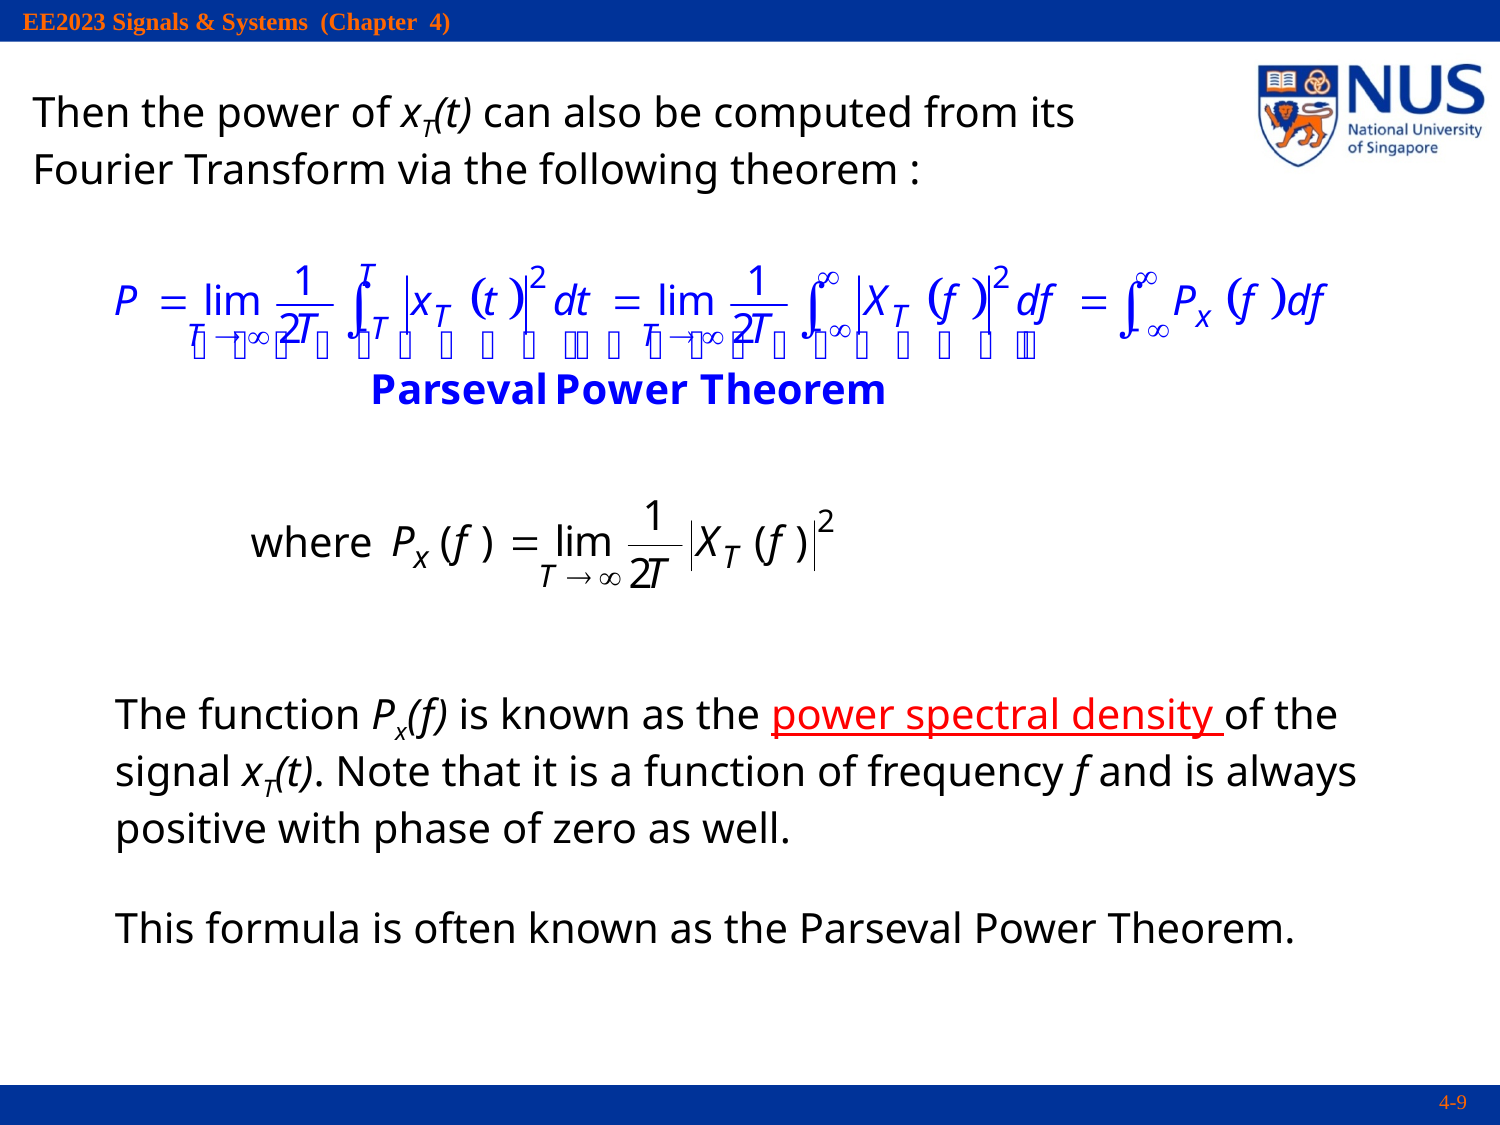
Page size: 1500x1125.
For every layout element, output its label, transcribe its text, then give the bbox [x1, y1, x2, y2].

text_box Then the power of xT(t) can also be computed from its Fourier Transform via the following theorem : [17, 78, 1211, 200]
text_box The function Px(f) is known as the power spectral density of the signal xT(t). Note that it is a function of frequency f and is always positive with phase of zero as well. This formula is often known as the Parseval Power Theorem. [100, 680, 1400, 960]
text_box where [235, 508, 384, 574]
picture [1241, 50, 1500, 182]
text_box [112, 255, 1341, 412]
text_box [389, 491, 839, 594]
